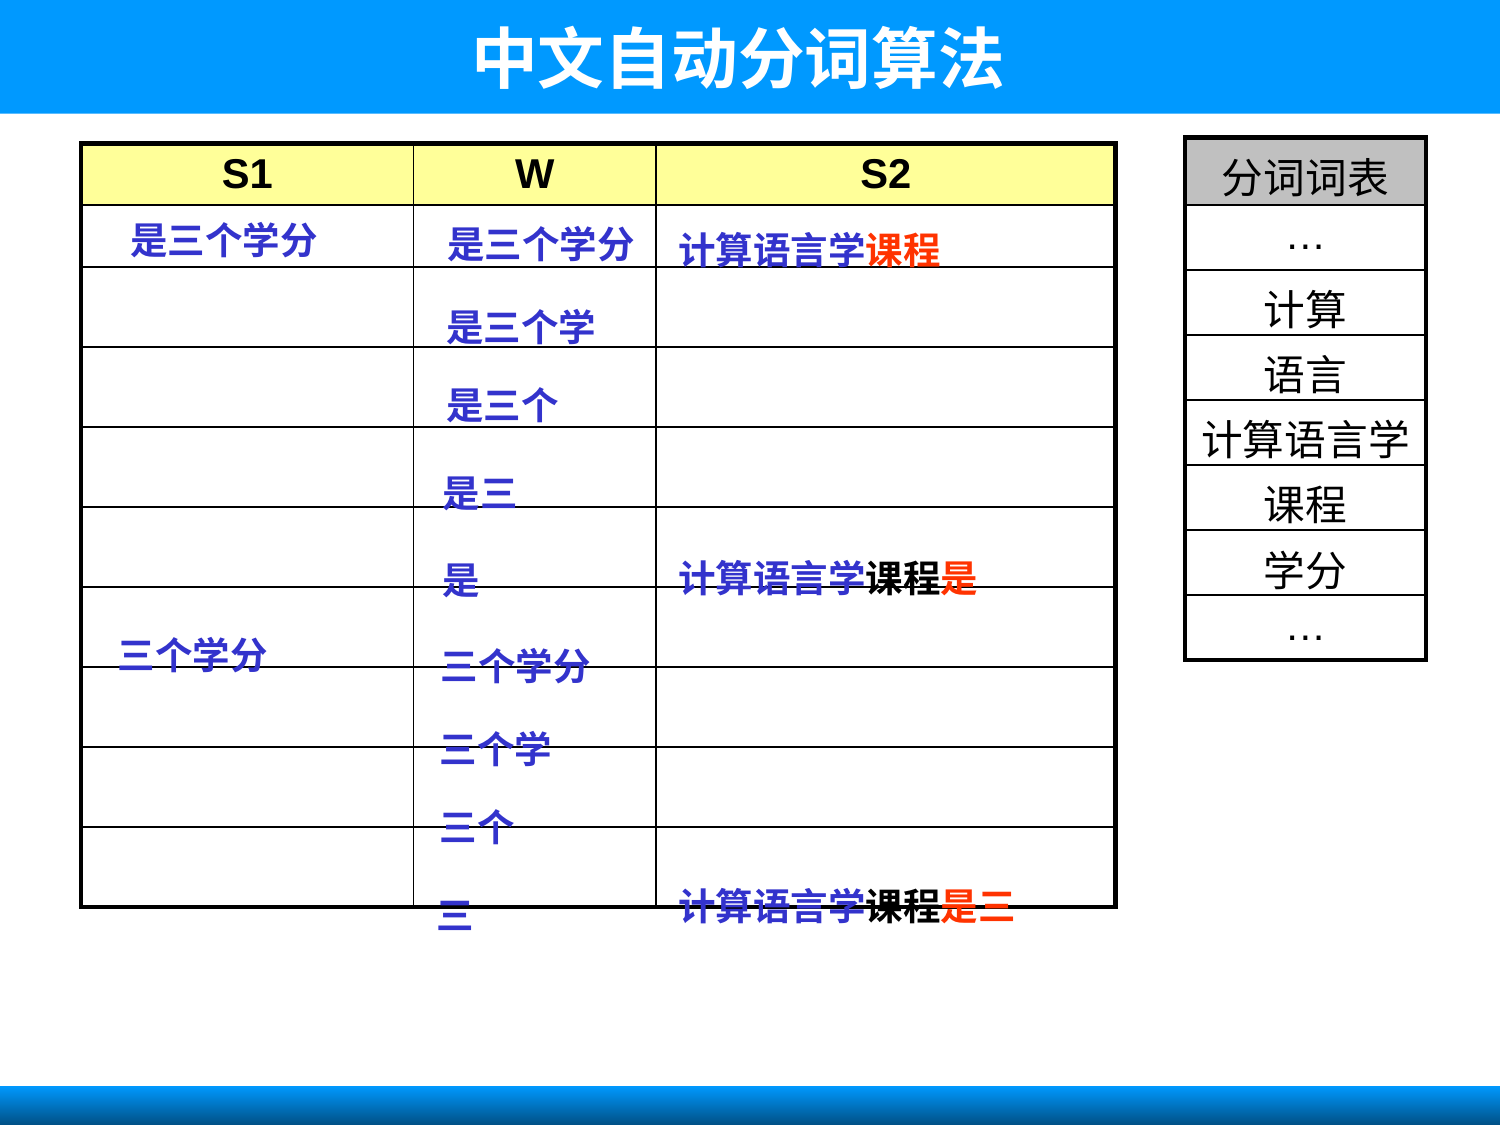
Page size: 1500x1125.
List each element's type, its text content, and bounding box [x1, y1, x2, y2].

table_cell [657, 828, 1113, 884]
table_cell … [1187, 596, 1424, 658]
text_box 是三 [428, 462, 704, 523]
table_header 分词词表 [1187, 140, 1424, 204]
text_box 三个学 [425, 718, 700, 779]
table_header W [414, 146, 655, 204]
table_cell [657, 206, 1113, 266]
table_cell 计算语言学 [1187, 401, 1424, 464]
table_cell [414, 348, 655, 426]
table_cell [414, 428, 655, 506]
text_box 计算语言学课程 [663, 219, 989, 280]
table_cell [414, 206, 655, 266]
table_cell [414, 668, 655, 746]
table_cell [657, 668, 1113, 746]
table_cell [657, 508, 1113, 586]
table_cell [83, 588, 413, 666]
table_cell [414, 588, 655, 666]
table_cell [83, 428, 413, 506]
text_box 是三个 [431, 374, 707, 435]
text_box 是 [428, 549, 704, 610]
table_cell [657, 428, 1113, 506]
table_cell 语言 [1187, 336, 1424, 399]
table_header S1 [83, 146, 413, 204]
text_box [0, 0, 1500, 114]
table_cell [83, 348, 413, 426]
table_cell [83, 206, 413, 266]
table_cell [83, 268, 413, 346]
text_box 三 [421, 884, 697, 944]
text_box 是三个学 [431, 296, 707, 357]
table_cell [83, 508, 413, 586]
table_cell [414, 508, 655, 586]
text_box 计算语言学课程是 [663, 547, 1073, 608]
table_cell [83, 748, 413, 826]
table_cell [83, 828, 413, 905]
table_cell 学分 [1187, 531, 1424, 594]
table_cell 计算 [1187, 271, 1424, 334]
text_box 计算语言学课程是三 [663, 875, 1167, 936]
text_box [0, 1086, 1500, 1125]
table_cell [657, 348, 1113, 426]
text_box 三个学分 [103, 624, 379, 685]
text_box 是三个学分 [432, 213, 708, 274]
table_header S2 [657, 146, 1113, 204]
table_cell [83, 668, 413, 746]
text_box 中文自动分词算法 [17, 9, 1459, 105]
table_cell [414, 748, 655, 826]
table_cell [657, 268, 1113, 346]
text_box 是三个学分 [115, 209, 391, 269]
table_cell [657, 588, 1113, 666]
table_cell [657, 748, 1113, 826]
table_cell [414, 828, 655, 905]
text_box 三个 [425, 796, 700, 857]
table_cell … [1187, 206, 1424, 269]
table_cell 课程 [1187, 466, 1424, 529]
table_cell [414, 268, 655, 346]
text_box 三个学分 [426, 635, 701, 696]
